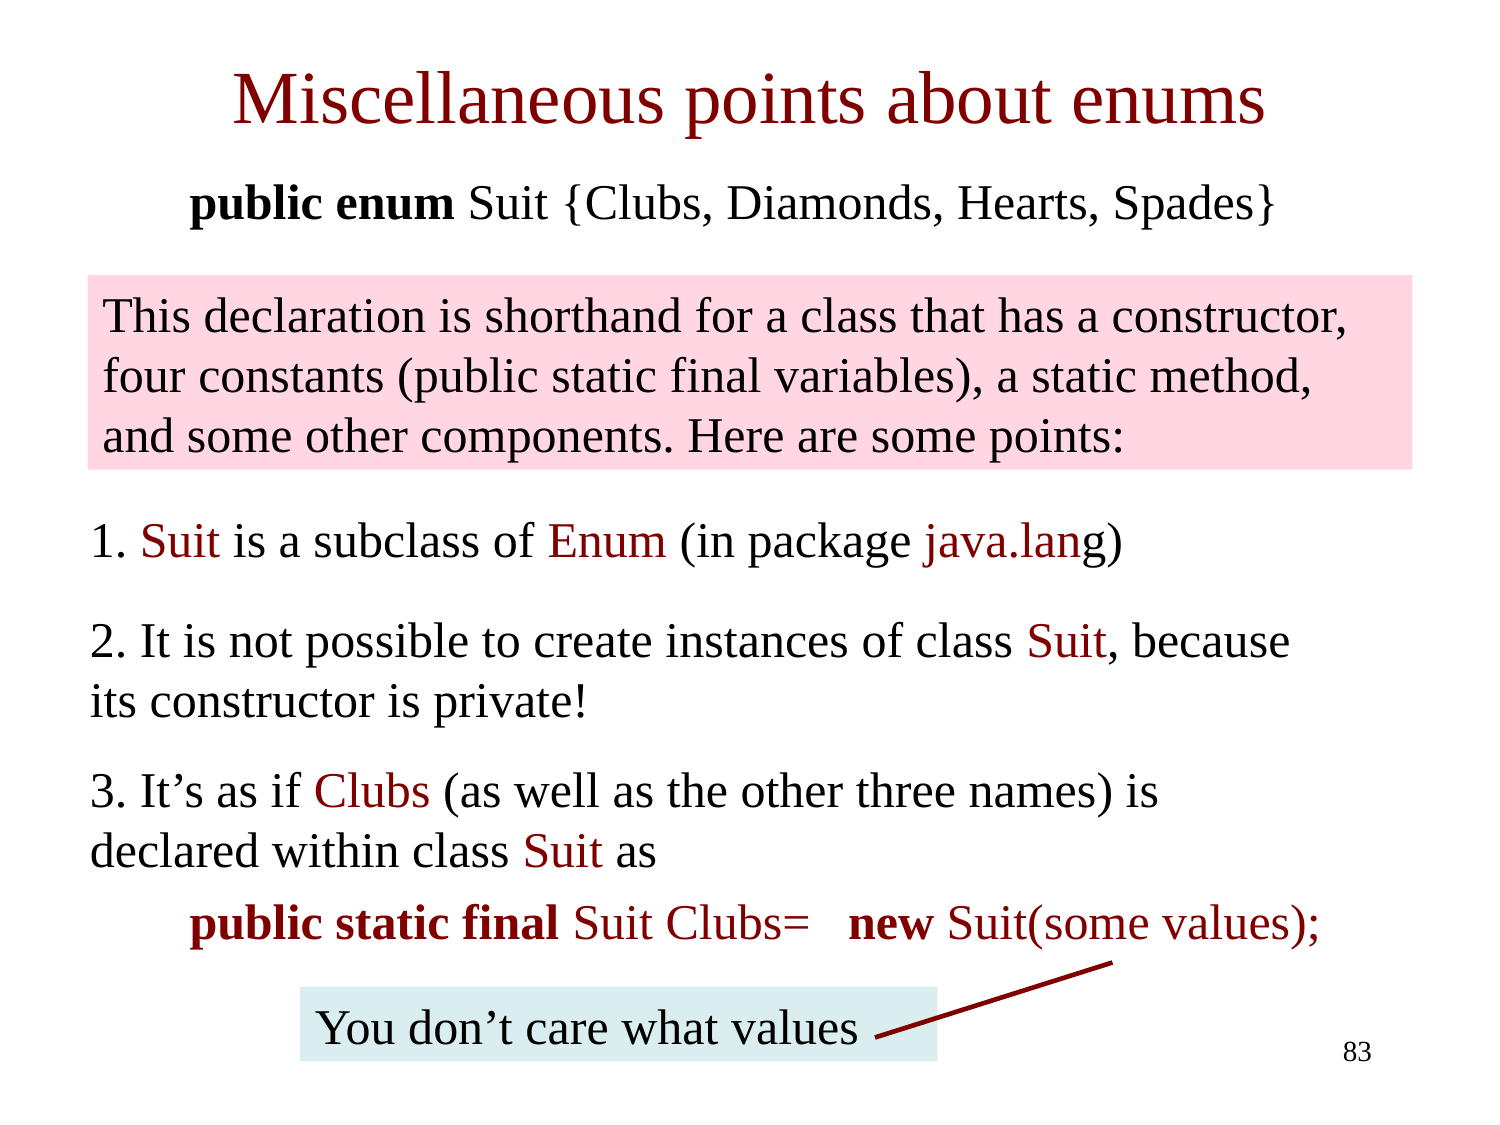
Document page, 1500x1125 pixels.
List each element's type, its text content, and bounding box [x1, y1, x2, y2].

text_box This declaration is shorthand for a class that has a constructor, four constants (public static final variables), a static method, and some other components. Here are some points: [87, 274, 1413, 470]
slide_number 83 [1074, 1024, 1388, 1101]
text_box 2. It is not possible to create instances of class Suit, because its constructor is private! [74, 599, 1350, 735]
text_box 3. It’s as if Clubs (as well as the other three names) is declared within class Suit as public static final Suit Clubs= new Suit(some values); [74, 749, 1350, 958]
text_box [299, 962, 1113, 1063]
title Miscellaneous points about enums [112, 50, 1388, 138]
text_box public enum Suit {Clubs, Diamonds, Hearts, Spades} [174, 162, 1313, 238]
text_box 1. Suit is a subclass of Enum (in package java.lang) [74, 499, 1350, 575]
